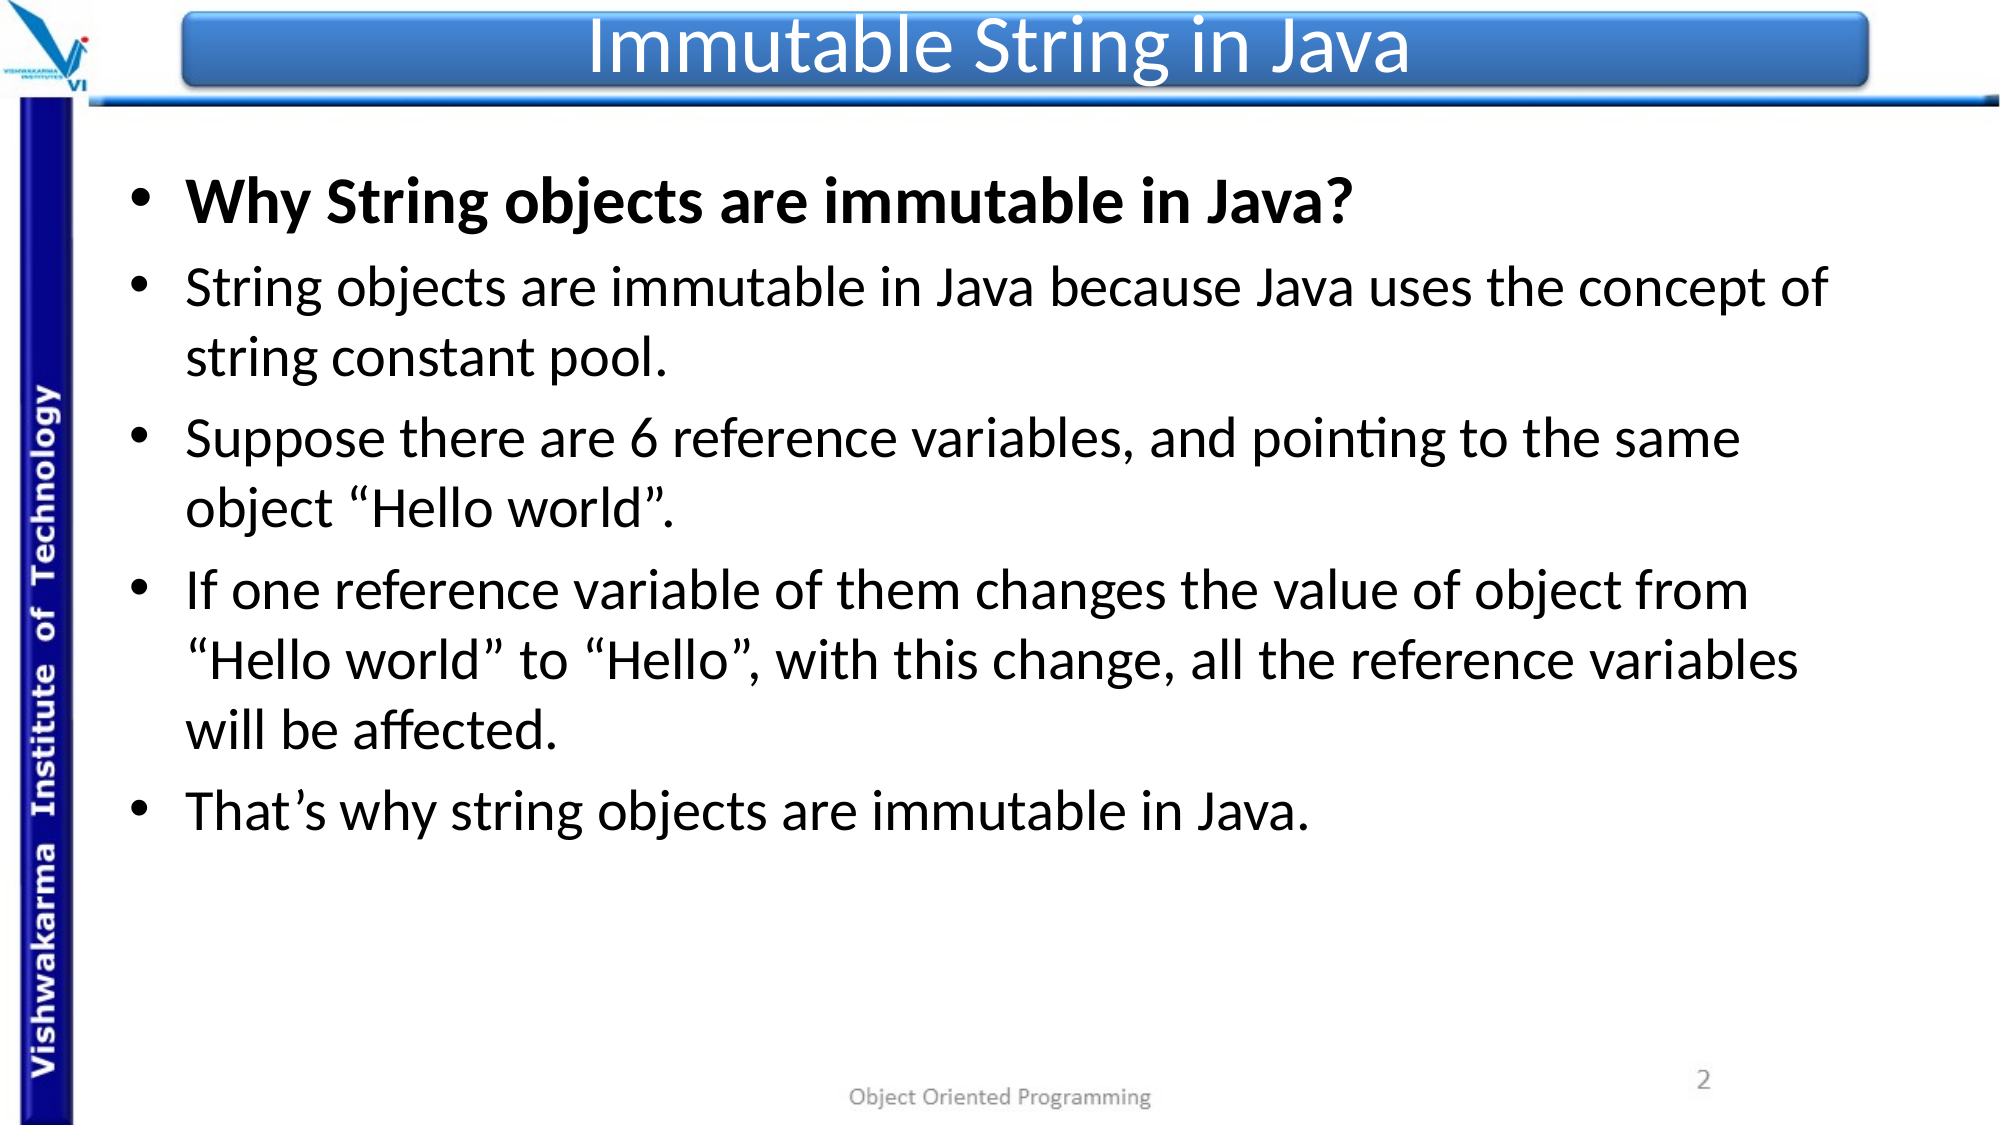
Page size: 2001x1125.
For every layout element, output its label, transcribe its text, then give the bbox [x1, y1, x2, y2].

title Immutable String in Java [189, 15, 1810, 63]
list Why String objects are immutable in Java? String objects are immutable in Java because Java uses the concept of string constant pool. Suppose there are 6 reference variables, and pointing to the same object “Hello world”. If one reference variable of them changes the value of object from “Hello world” to “Hello”, with this change, all the reference variables will be affected. That’s why string objects are immutable in Java. [114, 149, 1910, 1086]
picture [0, 0, 2001, 1125]
